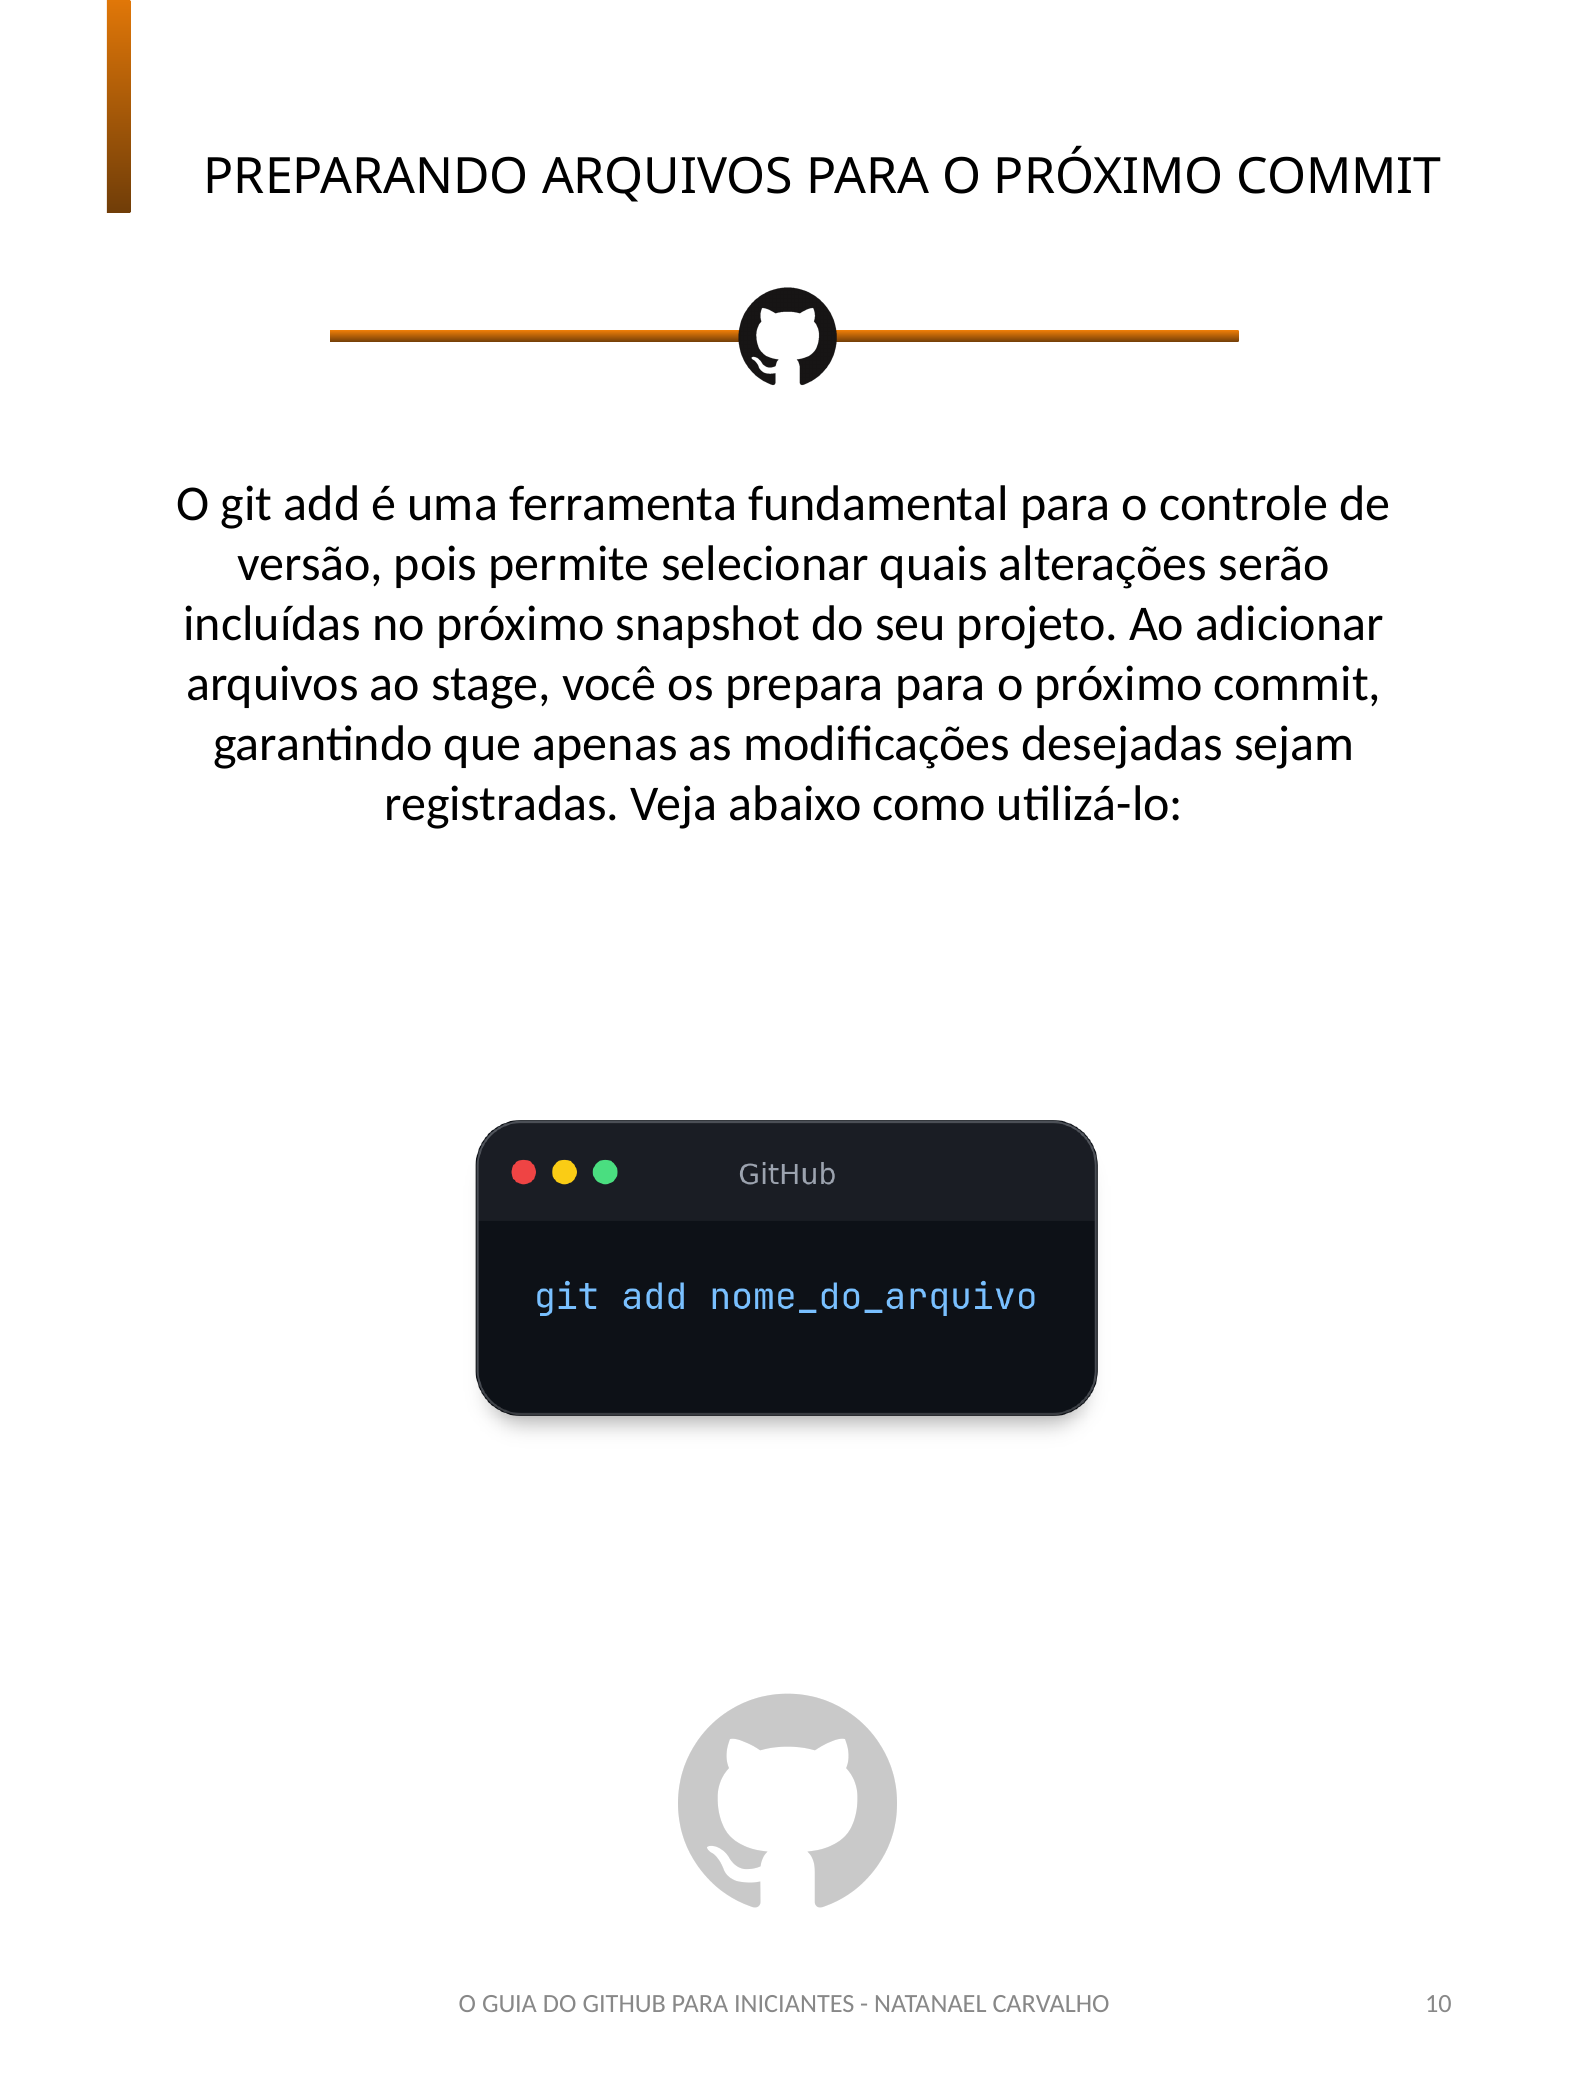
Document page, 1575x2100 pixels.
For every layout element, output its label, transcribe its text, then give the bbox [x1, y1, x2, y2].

text_box [859, 330, 1239, 342]
picture [721, 270, 853, 402]
picture [678, 1690, 897, 1910]
text_box PREPARANDO ARQUIVOS PARA O PRÓXIMO COMMIT [142, 136, 1503, 212]
picture [77, 866, 1498, 1667]
footer O GUIA DO GITHUB PARA INICIANTES - NATANAEL CARVALHO [408, 1946, 1159, 2059]
text_box O git add é uma ferramenta fundamental para o controle de versão, pois permite selecionar quais alterações serão incluídas no próximo snapshot do seu projeto. Ao adicionar arquivos ao stage, você os prepara para o próximo commit, garantindo que apenas as modificações desejadas sejam registradas. Veja abaixo como utilizá-lo: [142, 462, 1426, 838]
text_box [330, 330, 716, 342]
slide_number ‹#› [1159, 1946, 1467, 2059]
text_box [106, 0, 131, 213]
